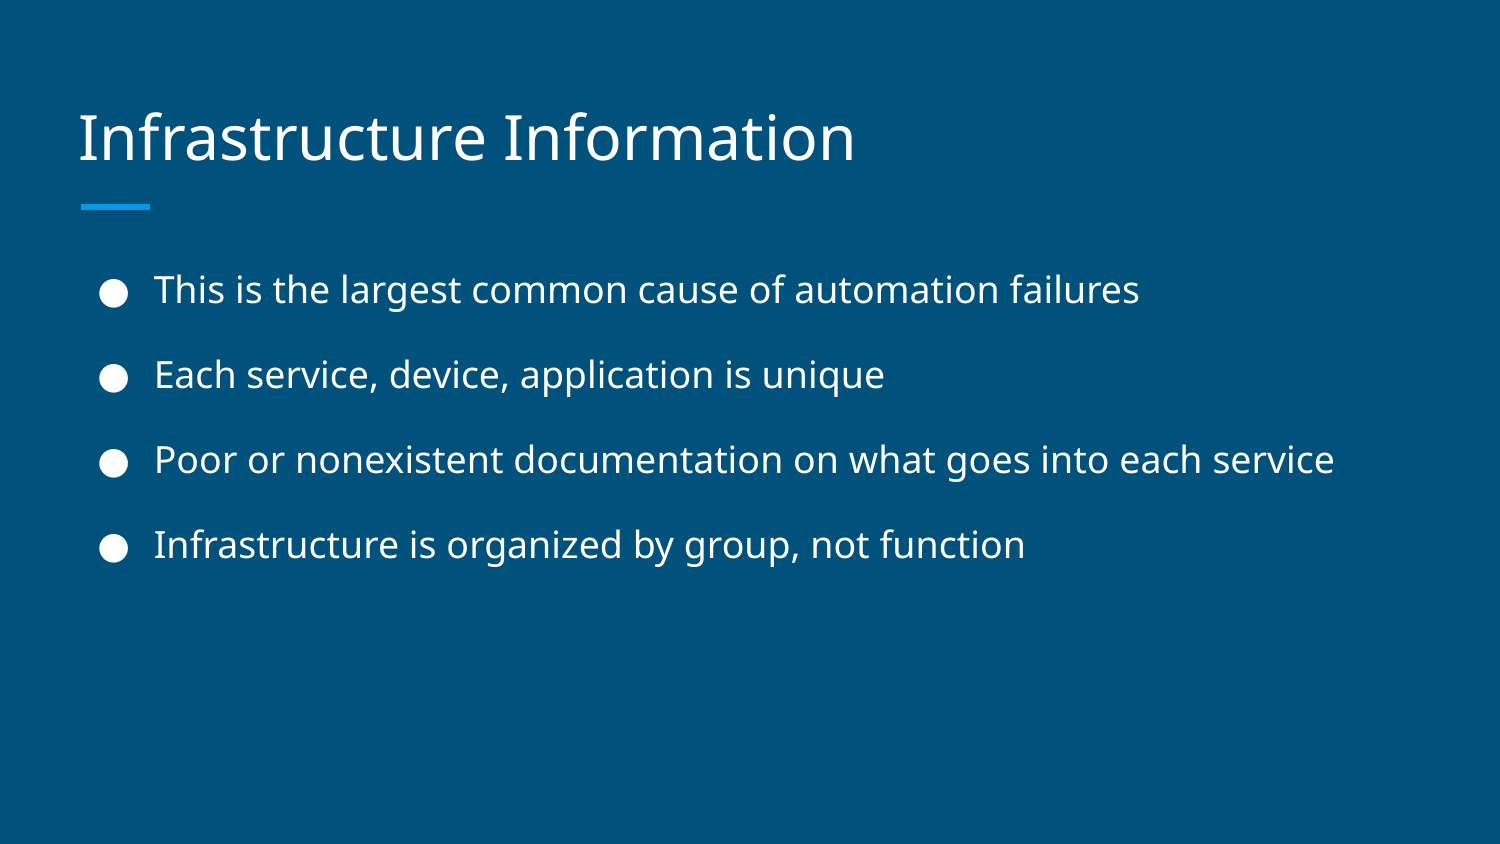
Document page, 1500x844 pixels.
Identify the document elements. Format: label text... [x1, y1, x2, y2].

title Infrastructure Information [63, 75, 1437, 188]
list This is the largest common cause of automation failures Each service, device, application is unique Poor or nonexistent documentation on what goes into each service Infrastructure is organized by group, not function [63, 244, 1437, 750]
